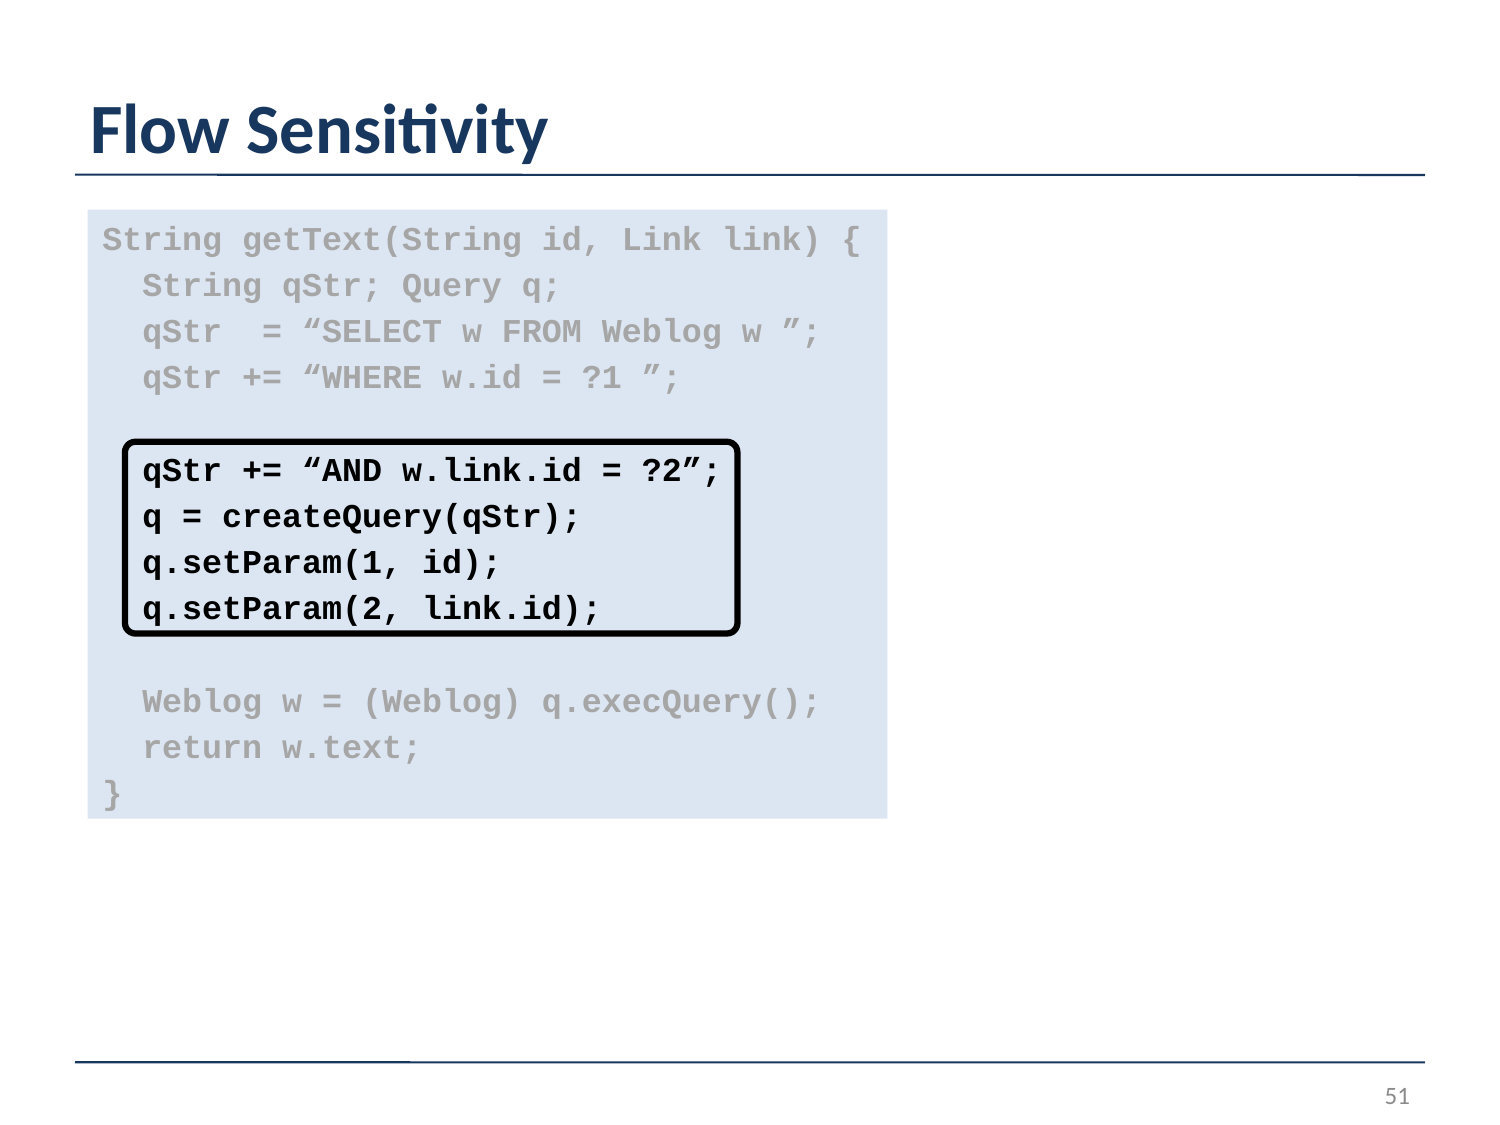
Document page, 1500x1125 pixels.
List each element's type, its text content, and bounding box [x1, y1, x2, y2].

title Flow Sensitivity [75, 75, 1425, 175]
slide_number 51 [1074, 1065, 1425, 1125]
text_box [87, 209, 888, 826]
